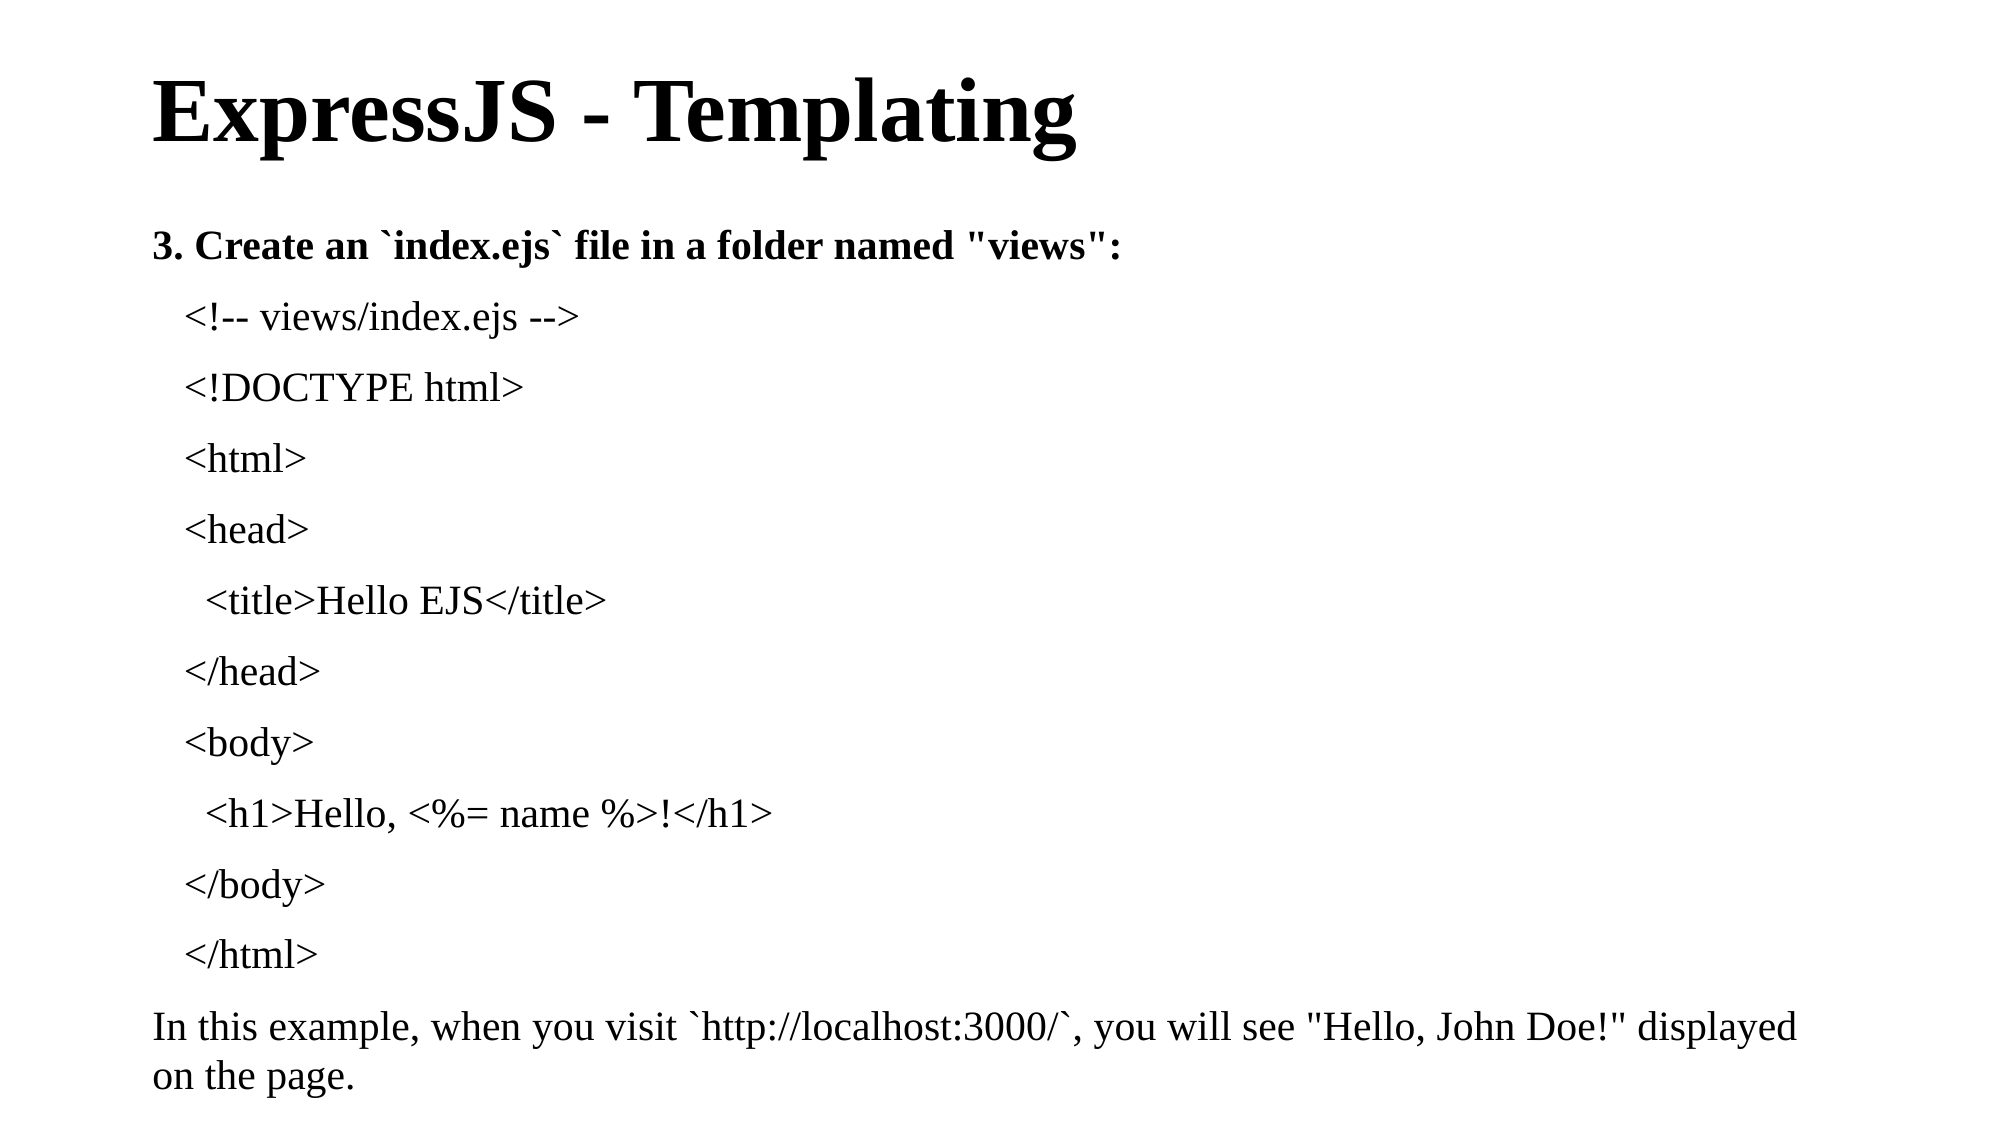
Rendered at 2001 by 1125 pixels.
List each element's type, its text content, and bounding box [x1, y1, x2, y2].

title ExpressJS - Templating [137, 3, 1863, 210]
list 3. Create an `index.ejs` file in a folder named "views": <!-- views/index.ejs --> <!DOCTYPE html> <html> <head> <title>Hello EJS</title> </head> <body> <h1>Hello, <%= name %>!</h1> </body> </html> In this example, when you visit `http://localhost:3000/`, you will see "Hello, John Doe!" displayed on the page. [137, 210, 1863, 1122]
